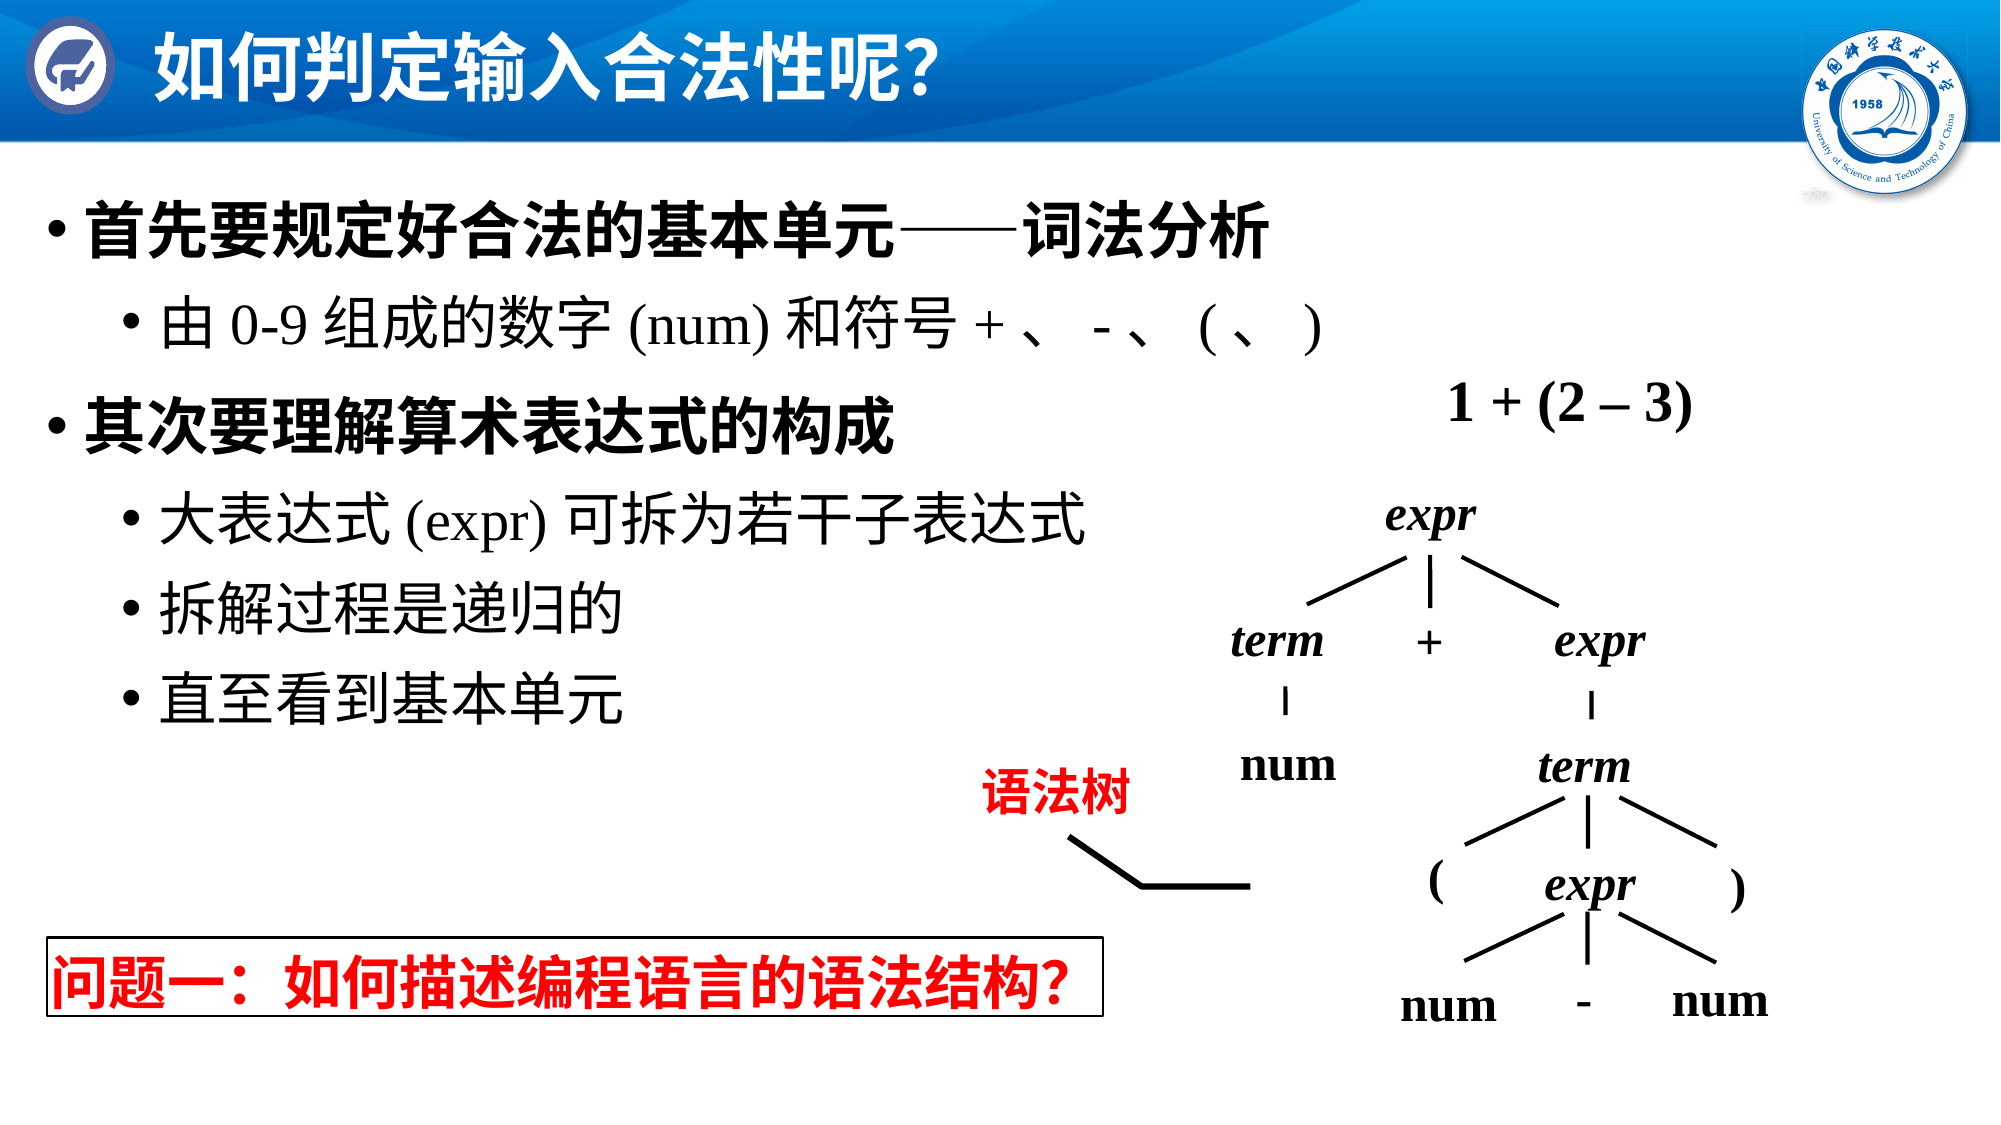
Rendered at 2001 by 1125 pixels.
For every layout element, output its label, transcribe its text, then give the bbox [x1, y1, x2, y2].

title 如何判定输入合法性呢？ [137, 10, 1707, 132]
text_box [1227, 478, 1860, 1049]
text_box [1068, 836, 1227, 887]
text_box 问题一：如何描述编程语言的语法结构？ [46, 937, 1104, 1017]
list 首先要规定好合法的基本单元——词法分析 由0-9组成的数字(num)和符号+、-、(、) 其次要理解算术表达式的构成 大表达式(expr)可拆为若干子表达式 拆解过程是递归的 直至看到基本单元 [31, 172, 1966, 1031]
text_box 语法树 [944, 748, 1193, 821]
picture [0, 0, 2000, 204]
text_box 1 + (2 – 3) [1431, 355, 1709, 440]
